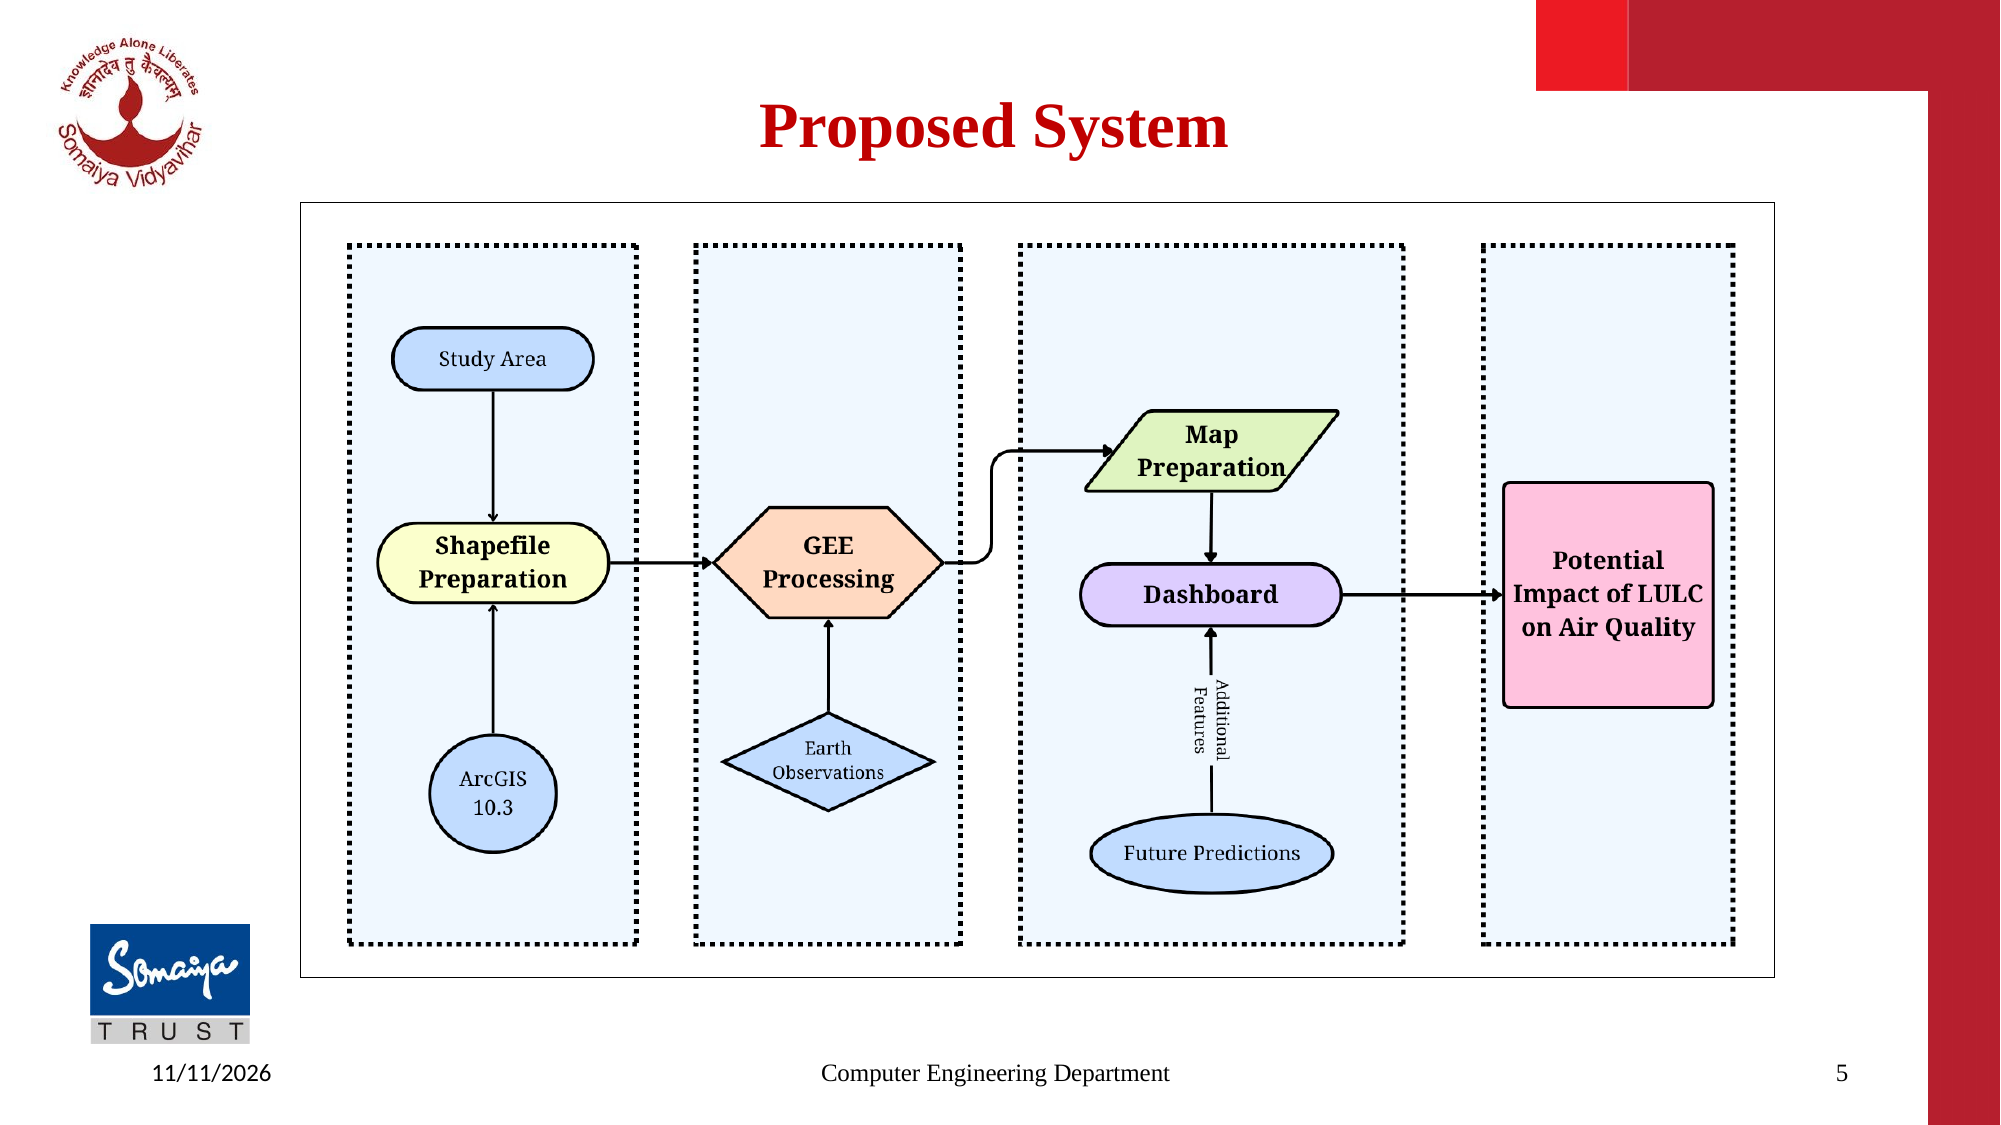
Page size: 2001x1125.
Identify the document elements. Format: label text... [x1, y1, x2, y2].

picture [46, 24, 212, 195]
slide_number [149, 1060, 275, 1087]
picture [299, 202, 1776, 978]
picture [90, 924, 250, 1044]
footer Computer Engineering Department [819, 1060, 1181, 1125]
picture [1536, 0, 2000, 1125]
title Proposed System [759, 82, 1241, 161]
slide_number 5 [1829, 1060, 1855, 1125]
